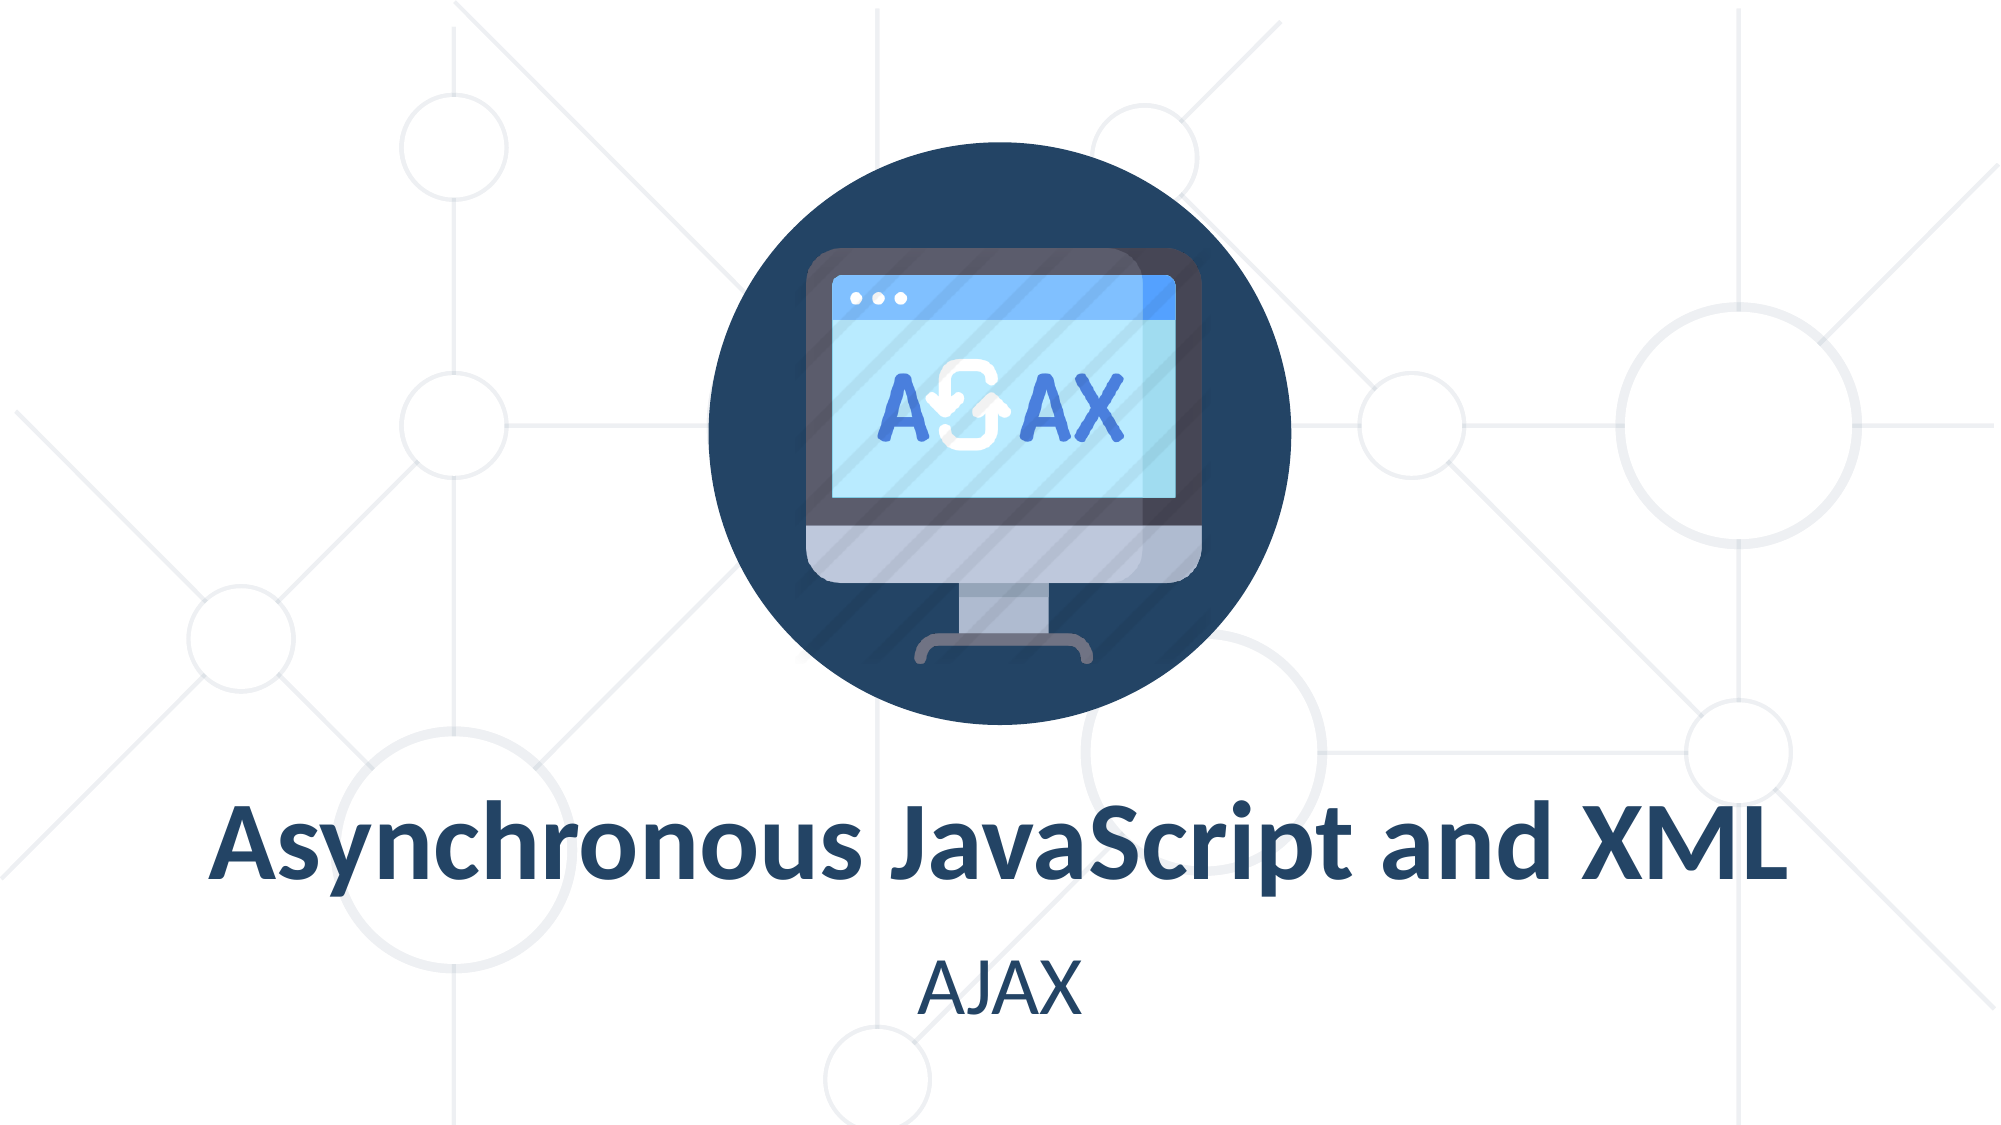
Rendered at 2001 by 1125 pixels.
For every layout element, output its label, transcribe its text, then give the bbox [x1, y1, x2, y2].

picture [794, 247, 1211, 664]
subtitle AJAX [100, 916, 1900, 1043]
title Asynchronous JavaScript and XML [100, 771, 1900, 898]
